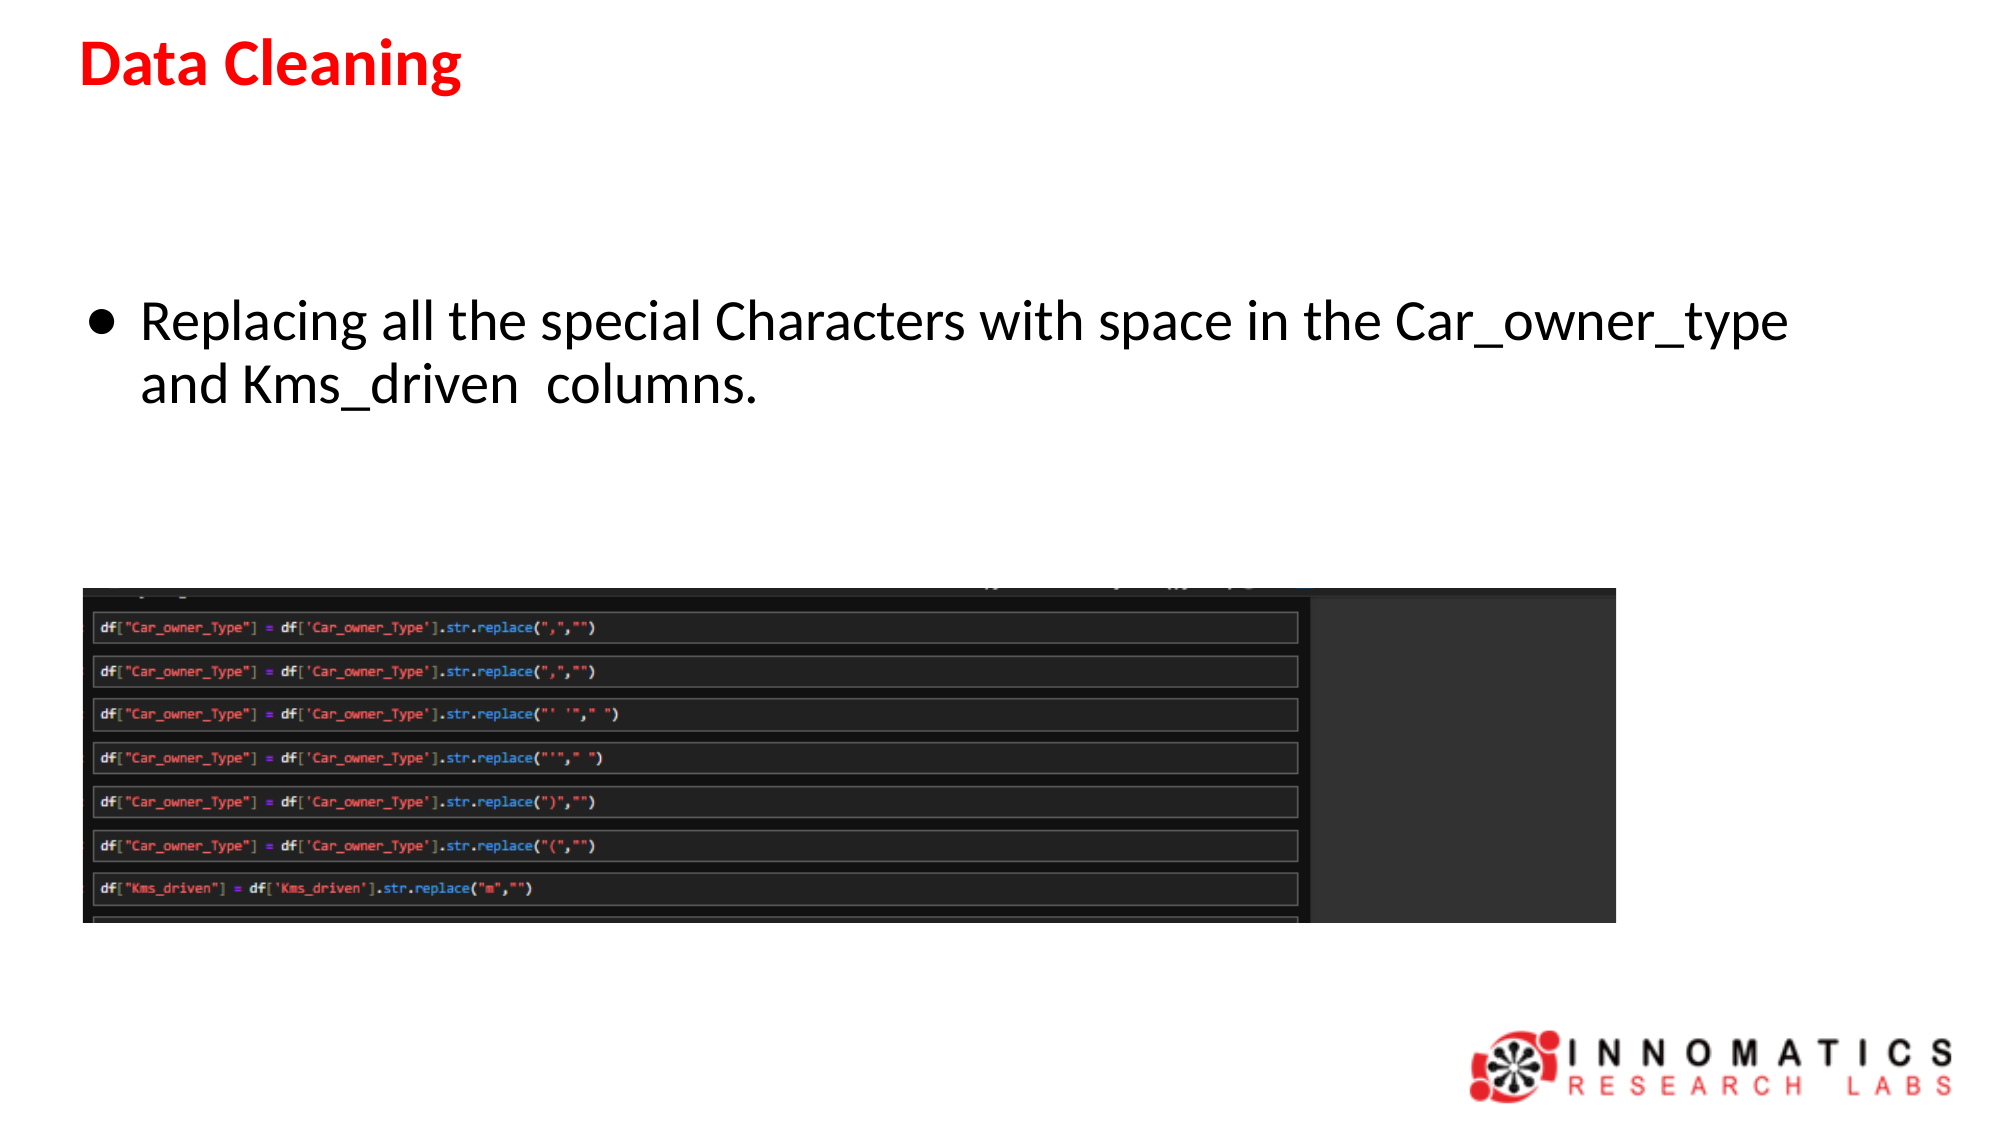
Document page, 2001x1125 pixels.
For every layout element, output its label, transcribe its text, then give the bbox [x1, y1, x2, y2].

picture [82, 587, 1617, 923]
title Data Cleaning [19, 17, 1863, 111]
picture [1445, 1014, 1975, 1125]
list Replacing all the special Characters with space in the Car_owner_type and Kms_driven columns. [50, 199, 1863, 1014]
